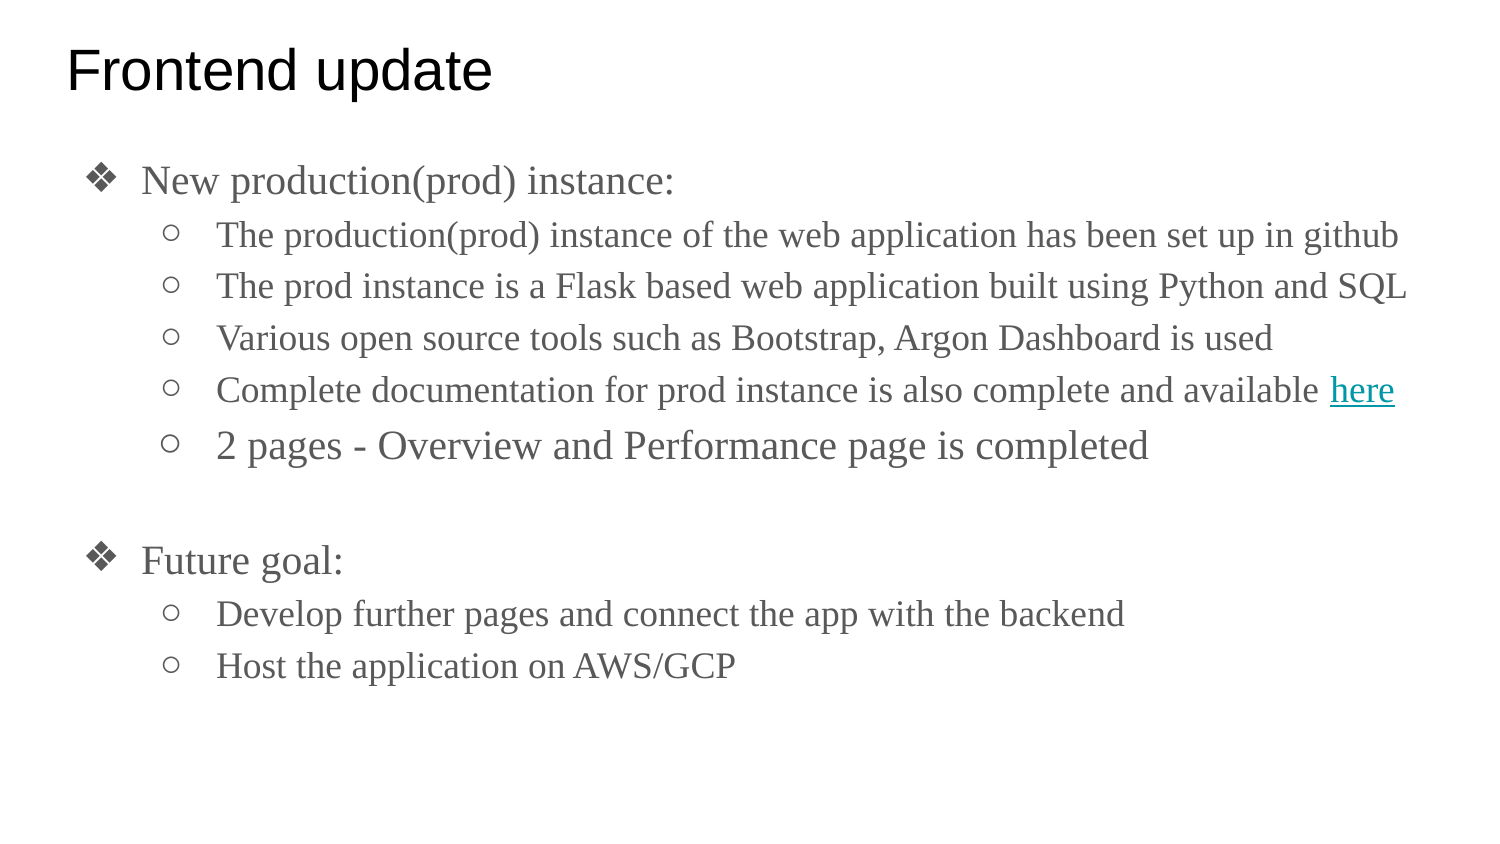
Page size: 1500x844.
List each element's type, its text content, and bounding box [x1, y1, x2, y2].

title Frontend update [51, 17, 1449, 112]
list New production(prod) instance: The production(prod) instance of the web application has been set up in github The prod instance is a Flask based web application built using Python and SQL Various open source tools such as Bootstrap, Argon Dashboard is used Complete documentation for prod instance is also complete and available here 2 pages - Overview and Performance page is completed Future goal: Develop further pages and connect the app with the backend Host the application on AWS/GCP [51, 130, 1449, 770]
